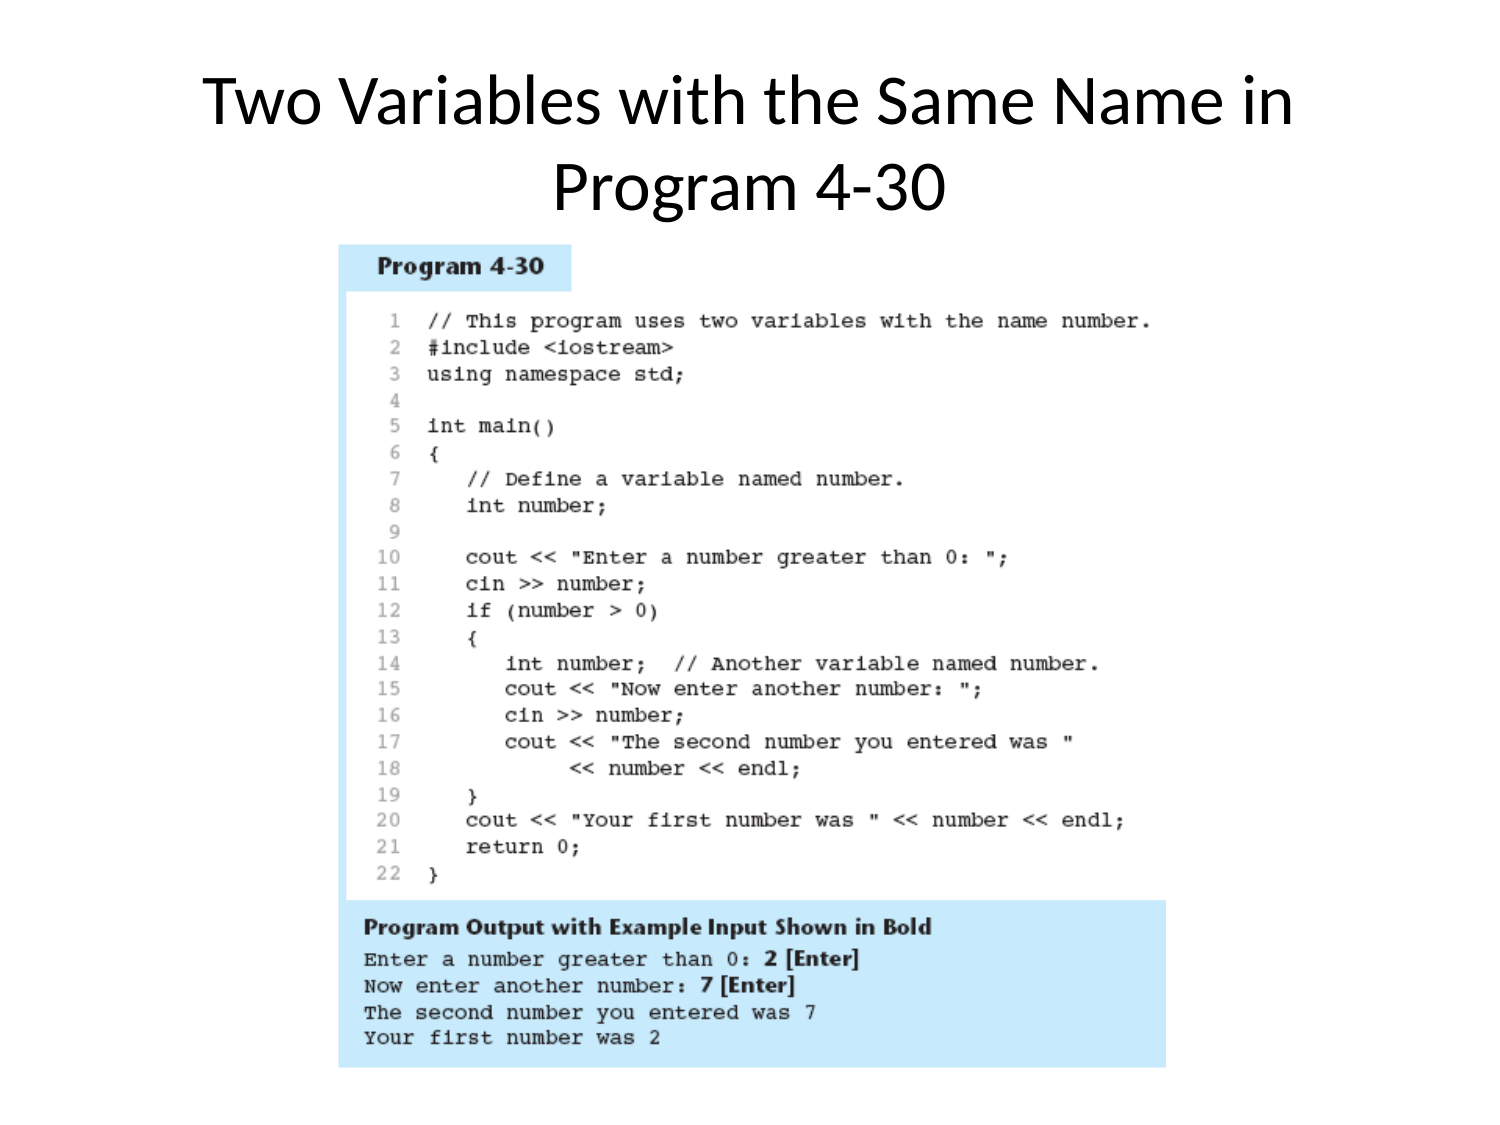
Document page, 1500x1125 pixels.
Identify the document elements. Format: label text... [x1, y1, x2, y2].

picture [334, 237, 1166, 1071]
title Two Variables with the Same Name in Program 4-30 [75, 45, 1425, 233]
